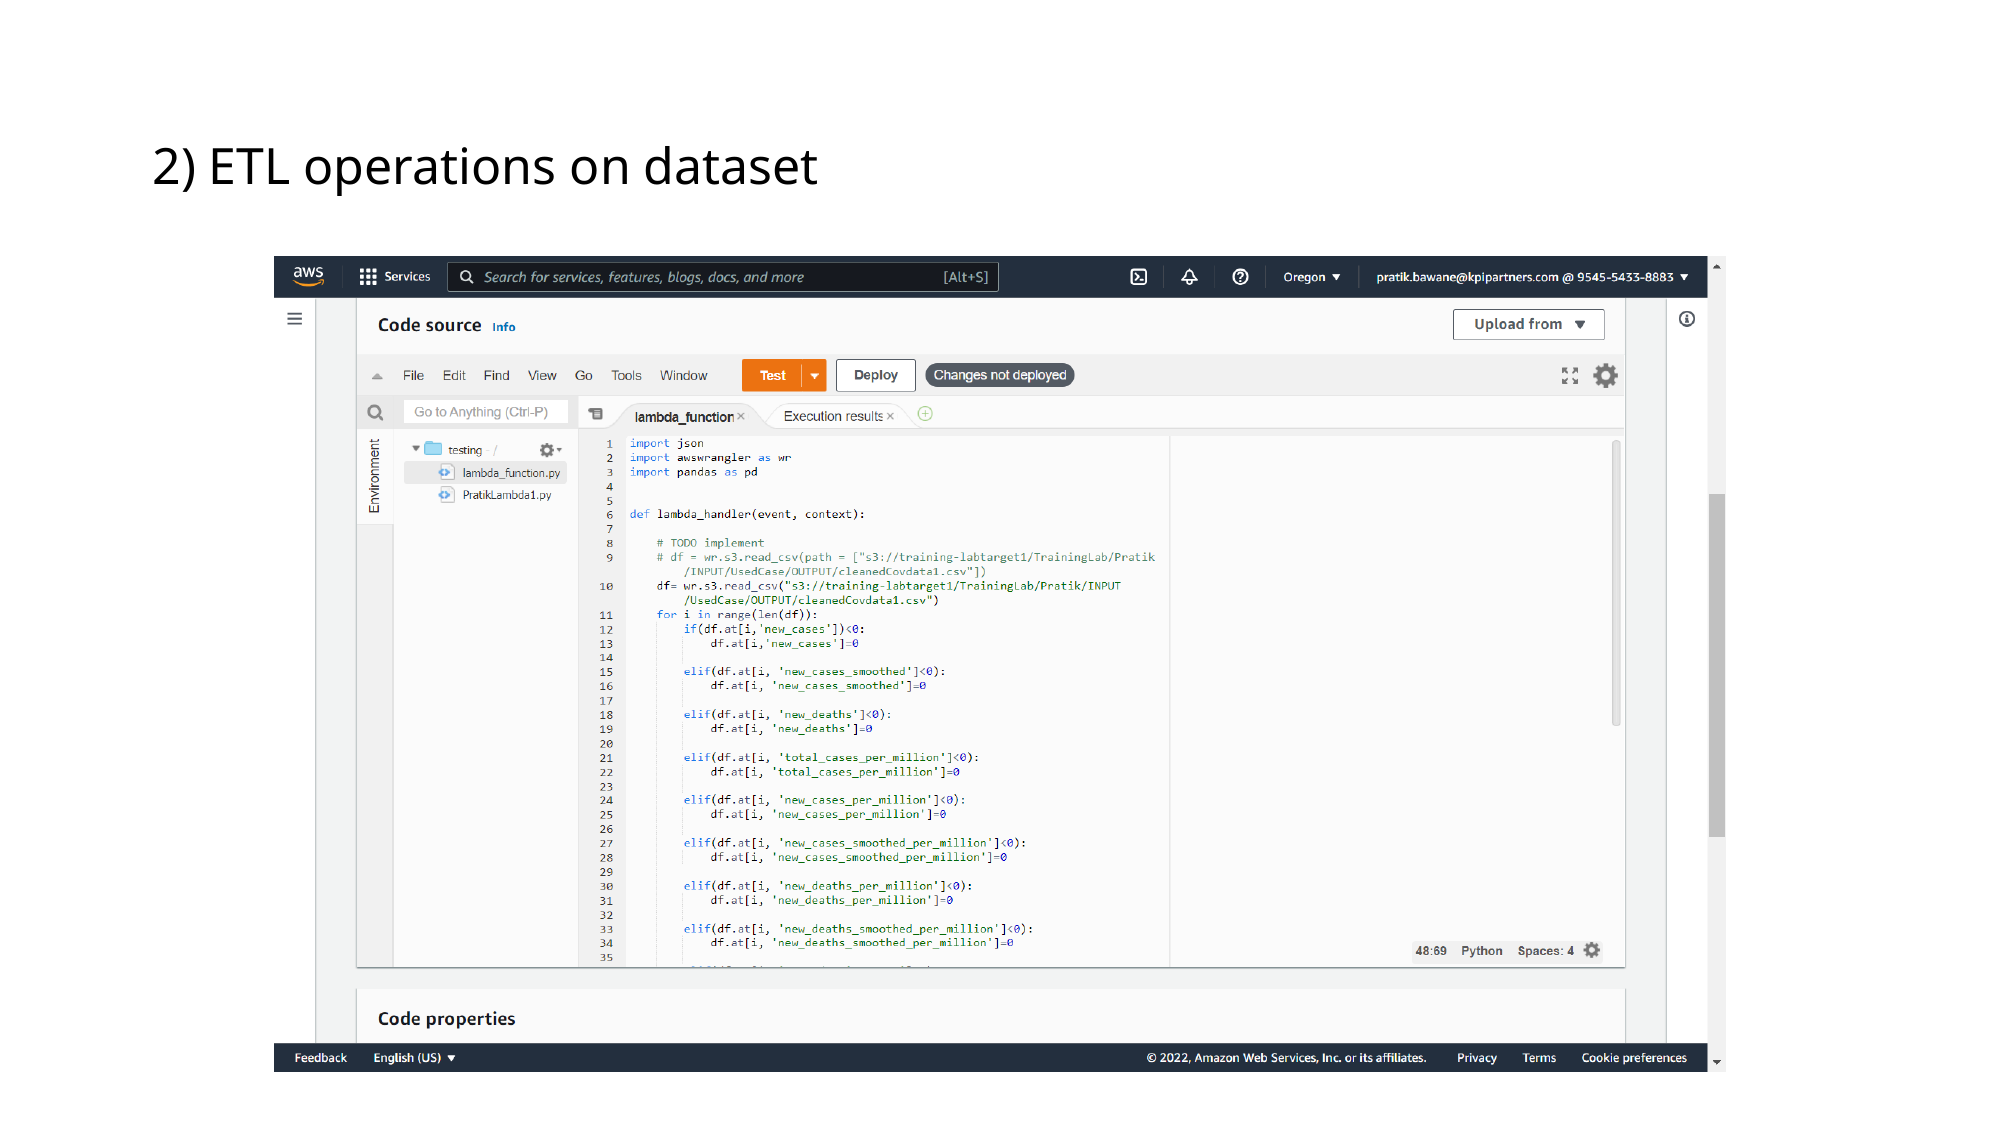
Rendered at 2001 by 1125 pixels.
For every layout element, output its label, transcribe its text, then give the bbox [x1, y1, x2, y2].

picture [274, 255, 1726, 1072]
title 2) ETL operations on dataset [137, 59, 1863, 278]
